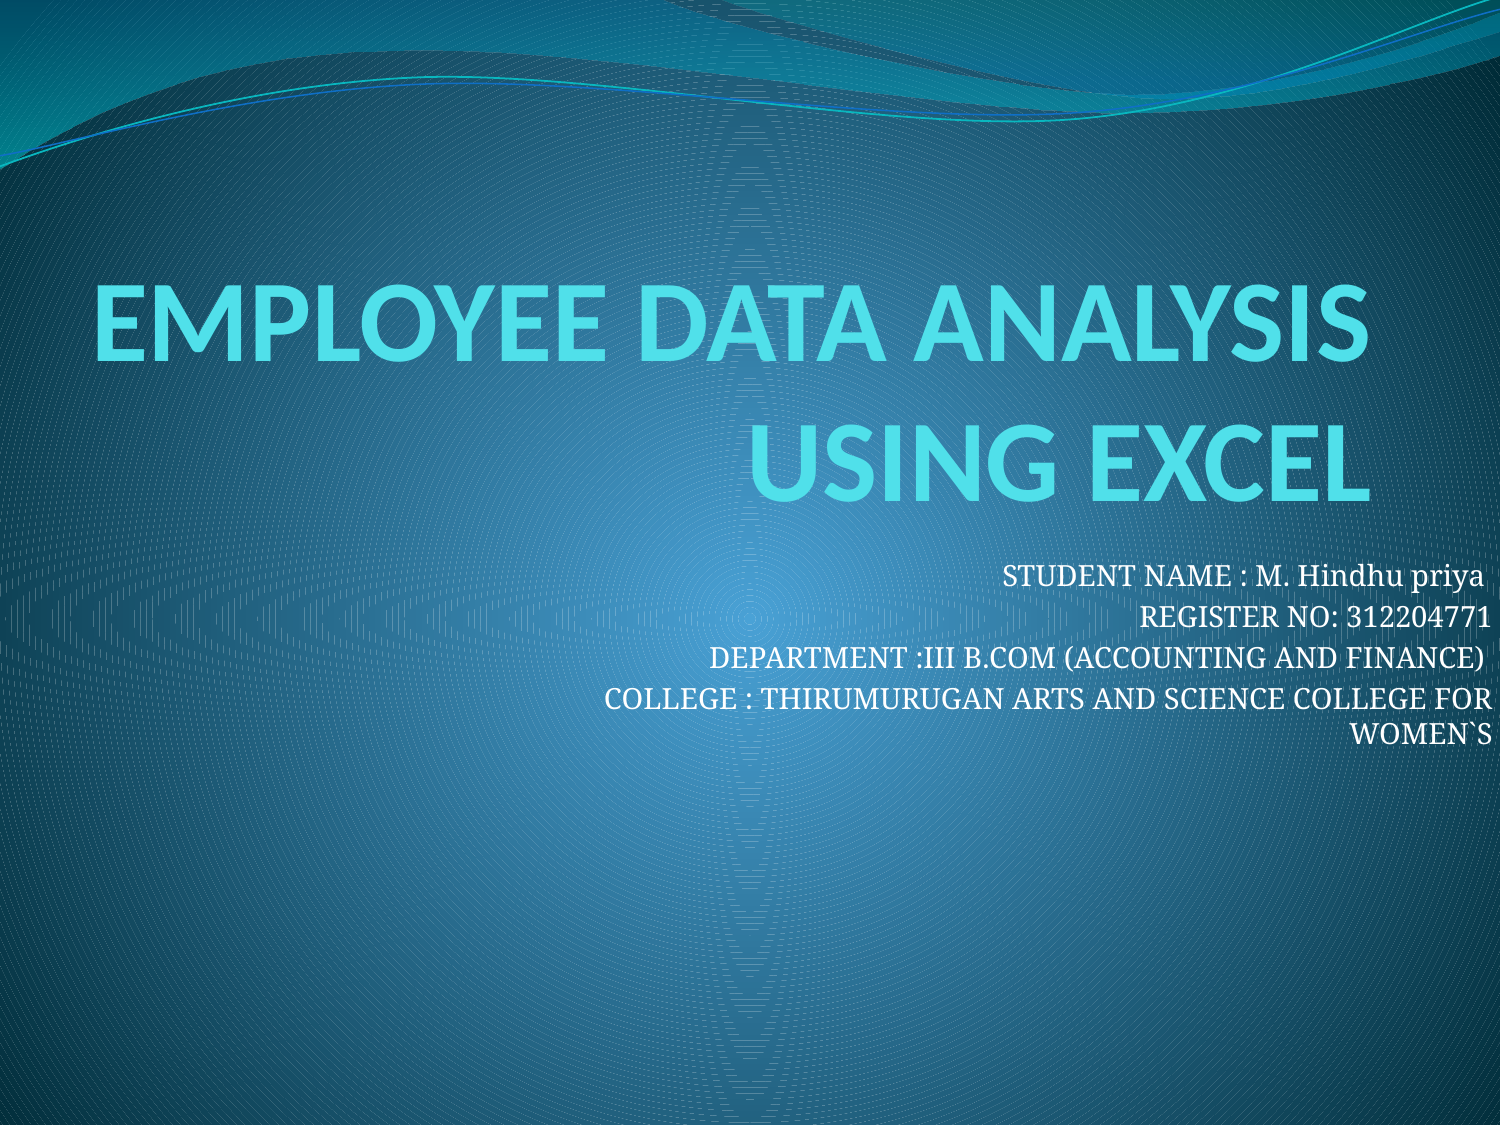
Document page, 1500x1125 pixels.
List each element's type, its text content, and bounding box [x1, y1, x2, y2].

subtitle STUDENT NAME : M. Hindhu priya REGISTER NO: 312204771 DEPARTMENT :III B.COM (ACCOUNTING AND FINANCE) COLLEGE : THIRUMURUGAN ARTS AND SCIENCE COLLEGE FOR WOMEN`S [550, 549, 1500, 762]
title EMPLOYEE DATA ANALYSIS USING EXCEL [87, 224, 1376, 525]
